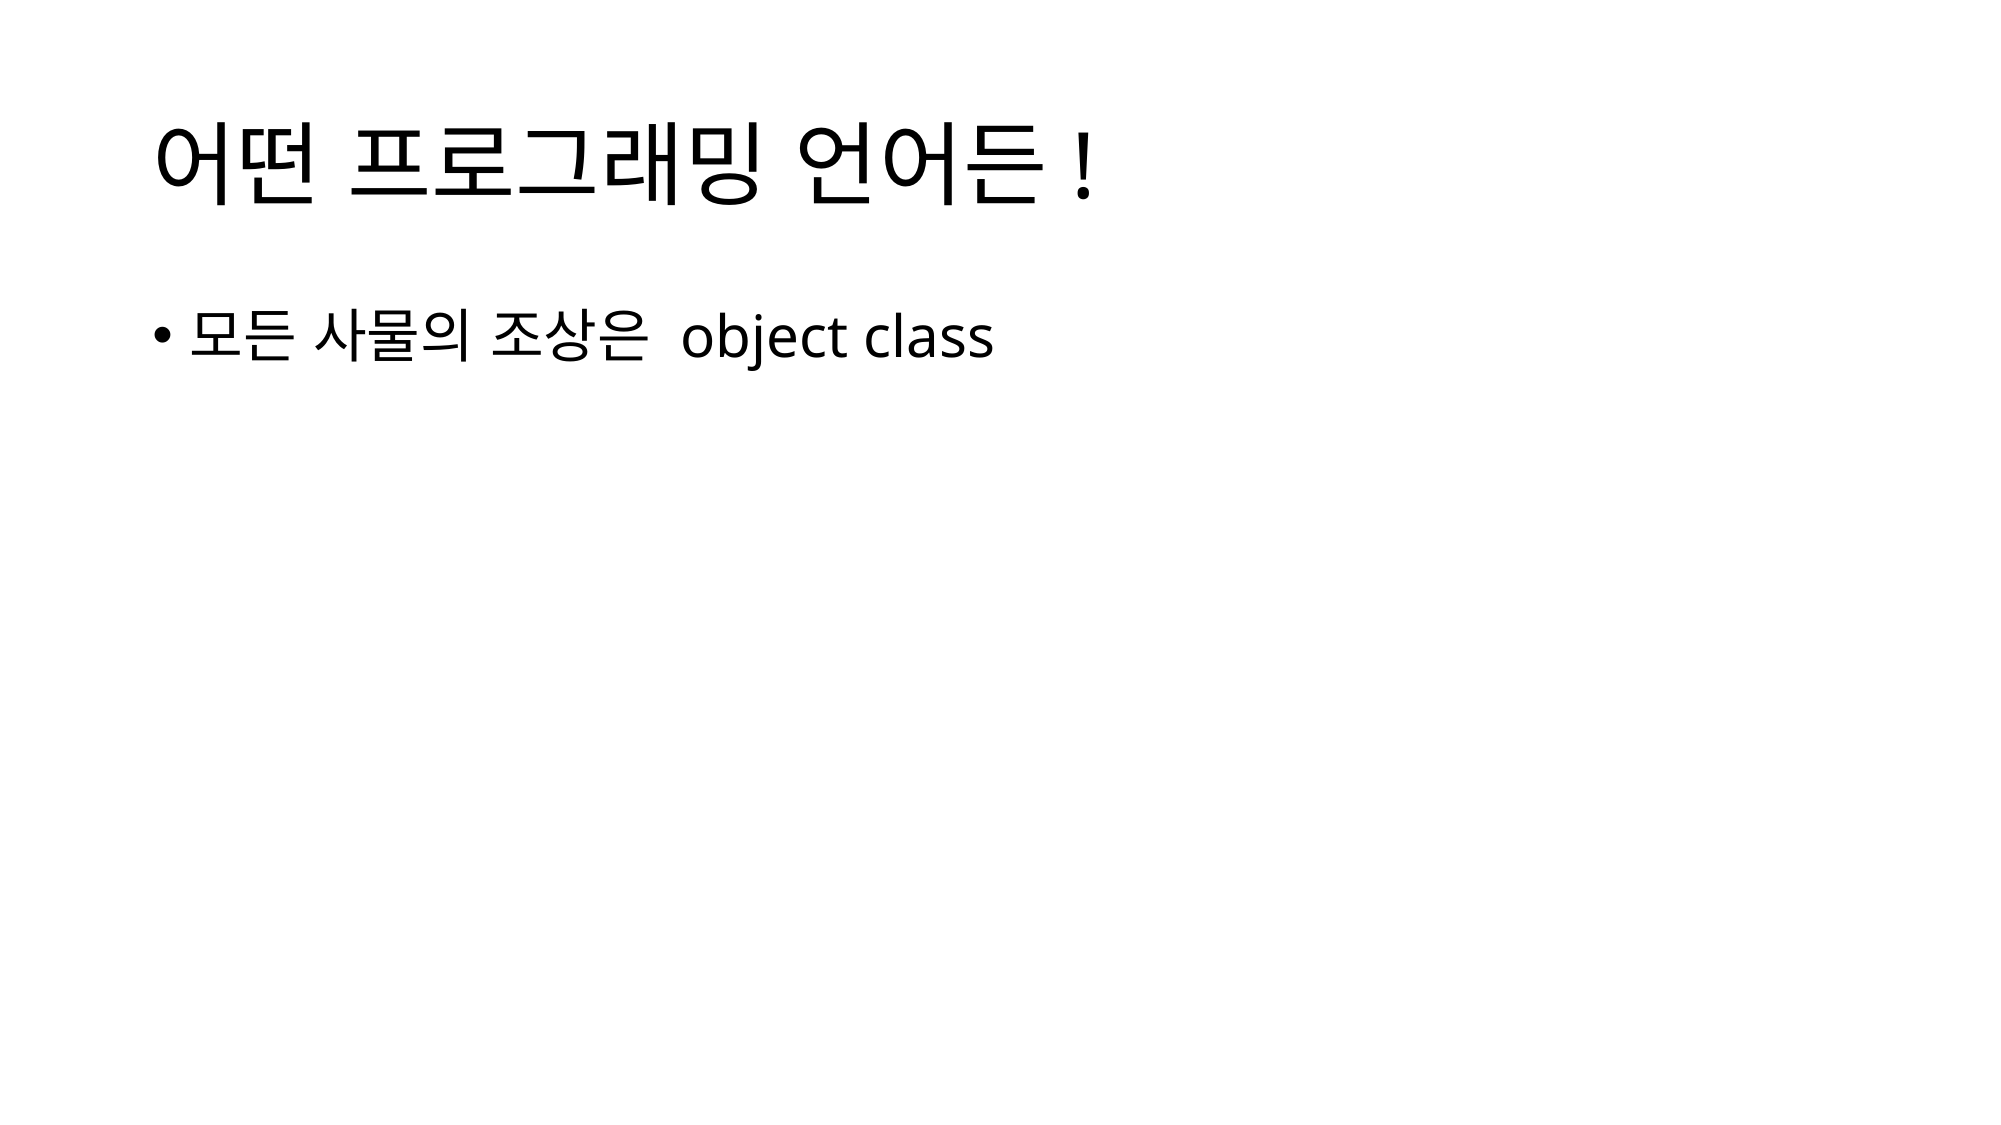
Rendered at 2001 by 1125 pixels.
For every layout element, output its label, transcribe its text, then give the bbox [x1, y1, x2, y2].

title 어떤 프로그래밍 언어든! [137, 59, 1863, 278]
list 모든 사물의 조상은 object class [137, 299, 1863, 486]
